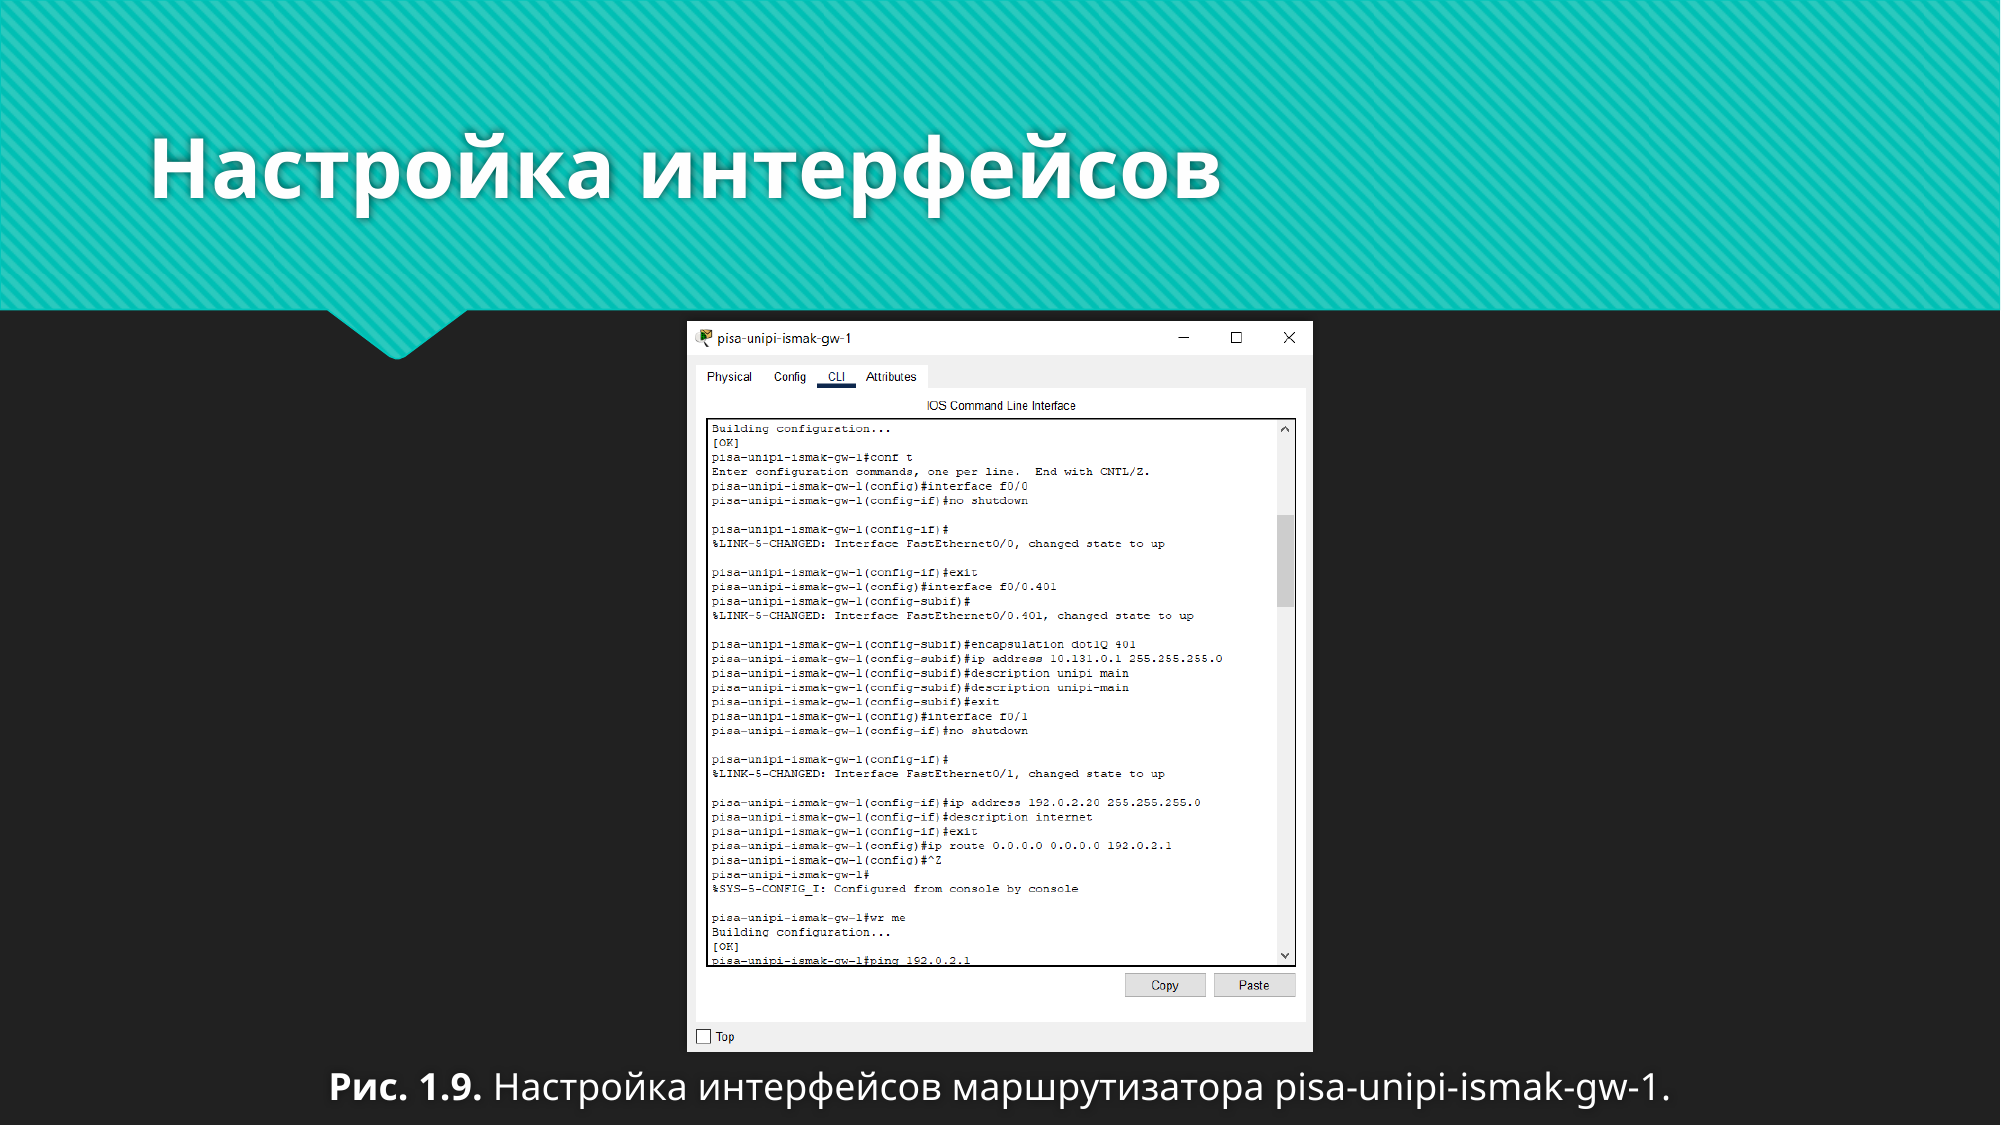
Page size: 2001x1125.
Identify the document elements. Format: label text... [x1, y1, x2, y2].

text_box Рис. 1.9. Настройка интерфейсов маршрутизатора pisa-unipi-ismak-gw-1. [0, 1026, 2000, 1125]
title Настройка интерфейсов [132, 103, 1868, 223]
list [687, 321, 1313, 1052]
